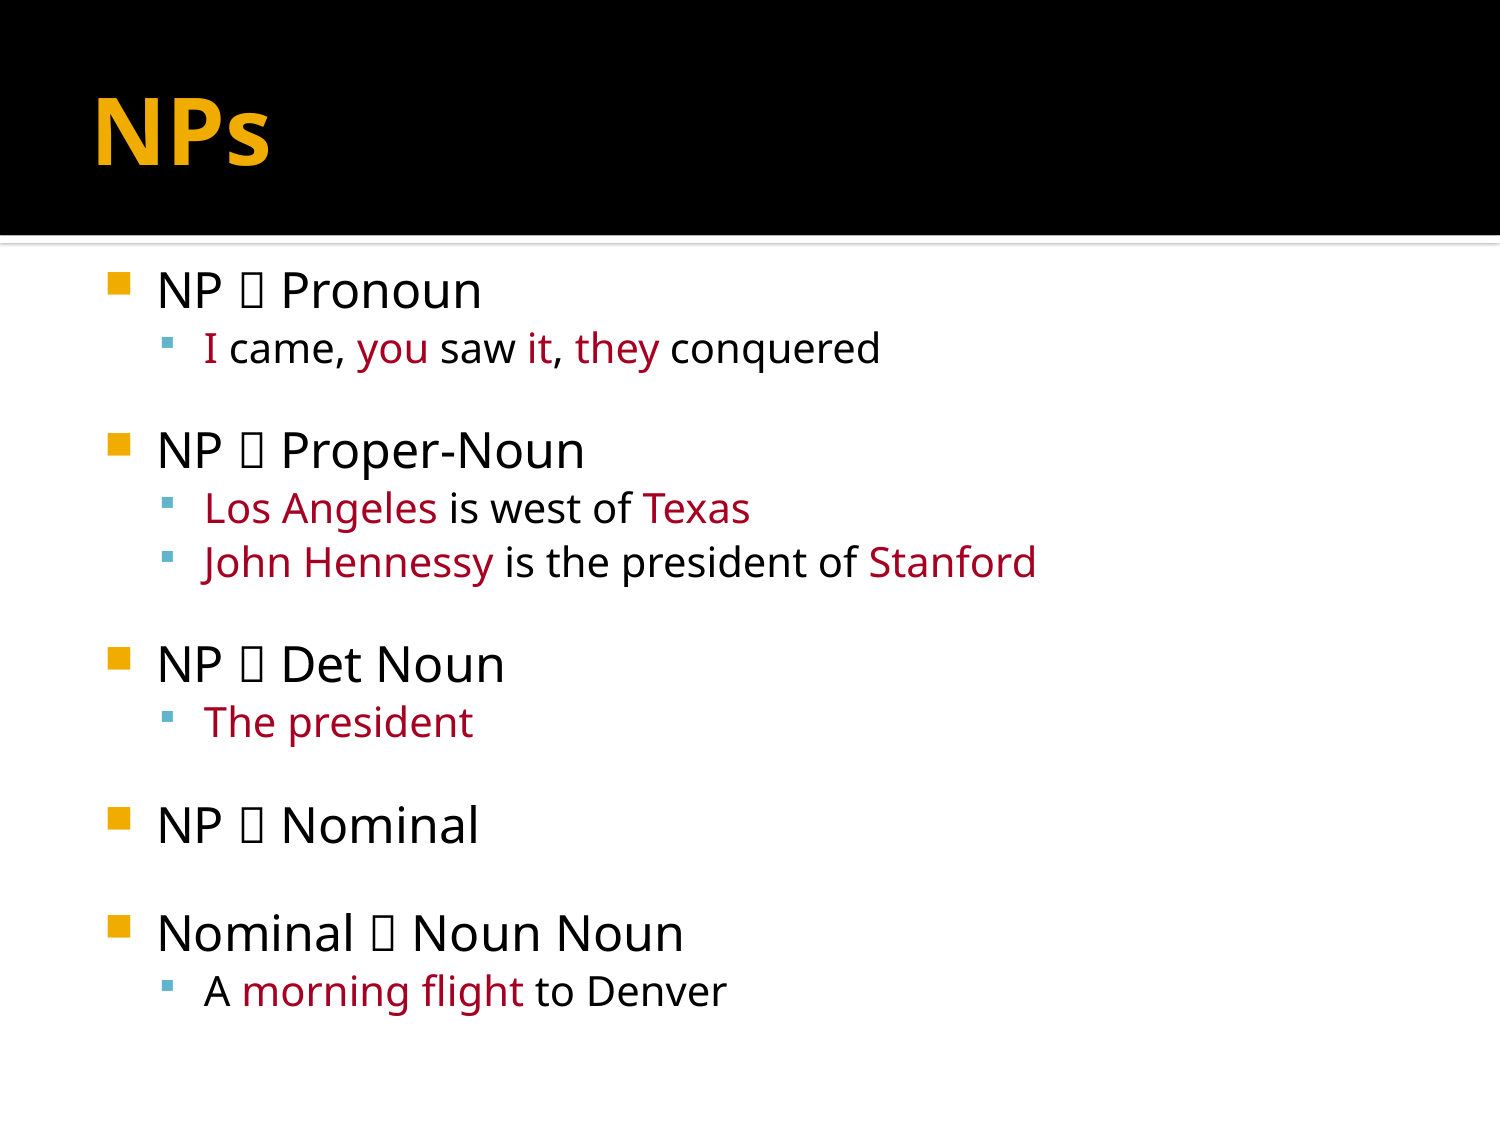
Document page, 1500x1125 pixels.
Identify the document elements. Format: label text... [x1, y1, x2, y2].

title NPs [75, 25, 1425, 231]
list NP  Pronoun I came, you saw it, they conquered NP  Proper-Noun Los Angeles is west of Texas John Hennessy is the president of Stanford NP  Det Noun The president NP  Nominal Nominal  Noun Noun A morning flight to Denver [75, 249, 1425, 1050]
